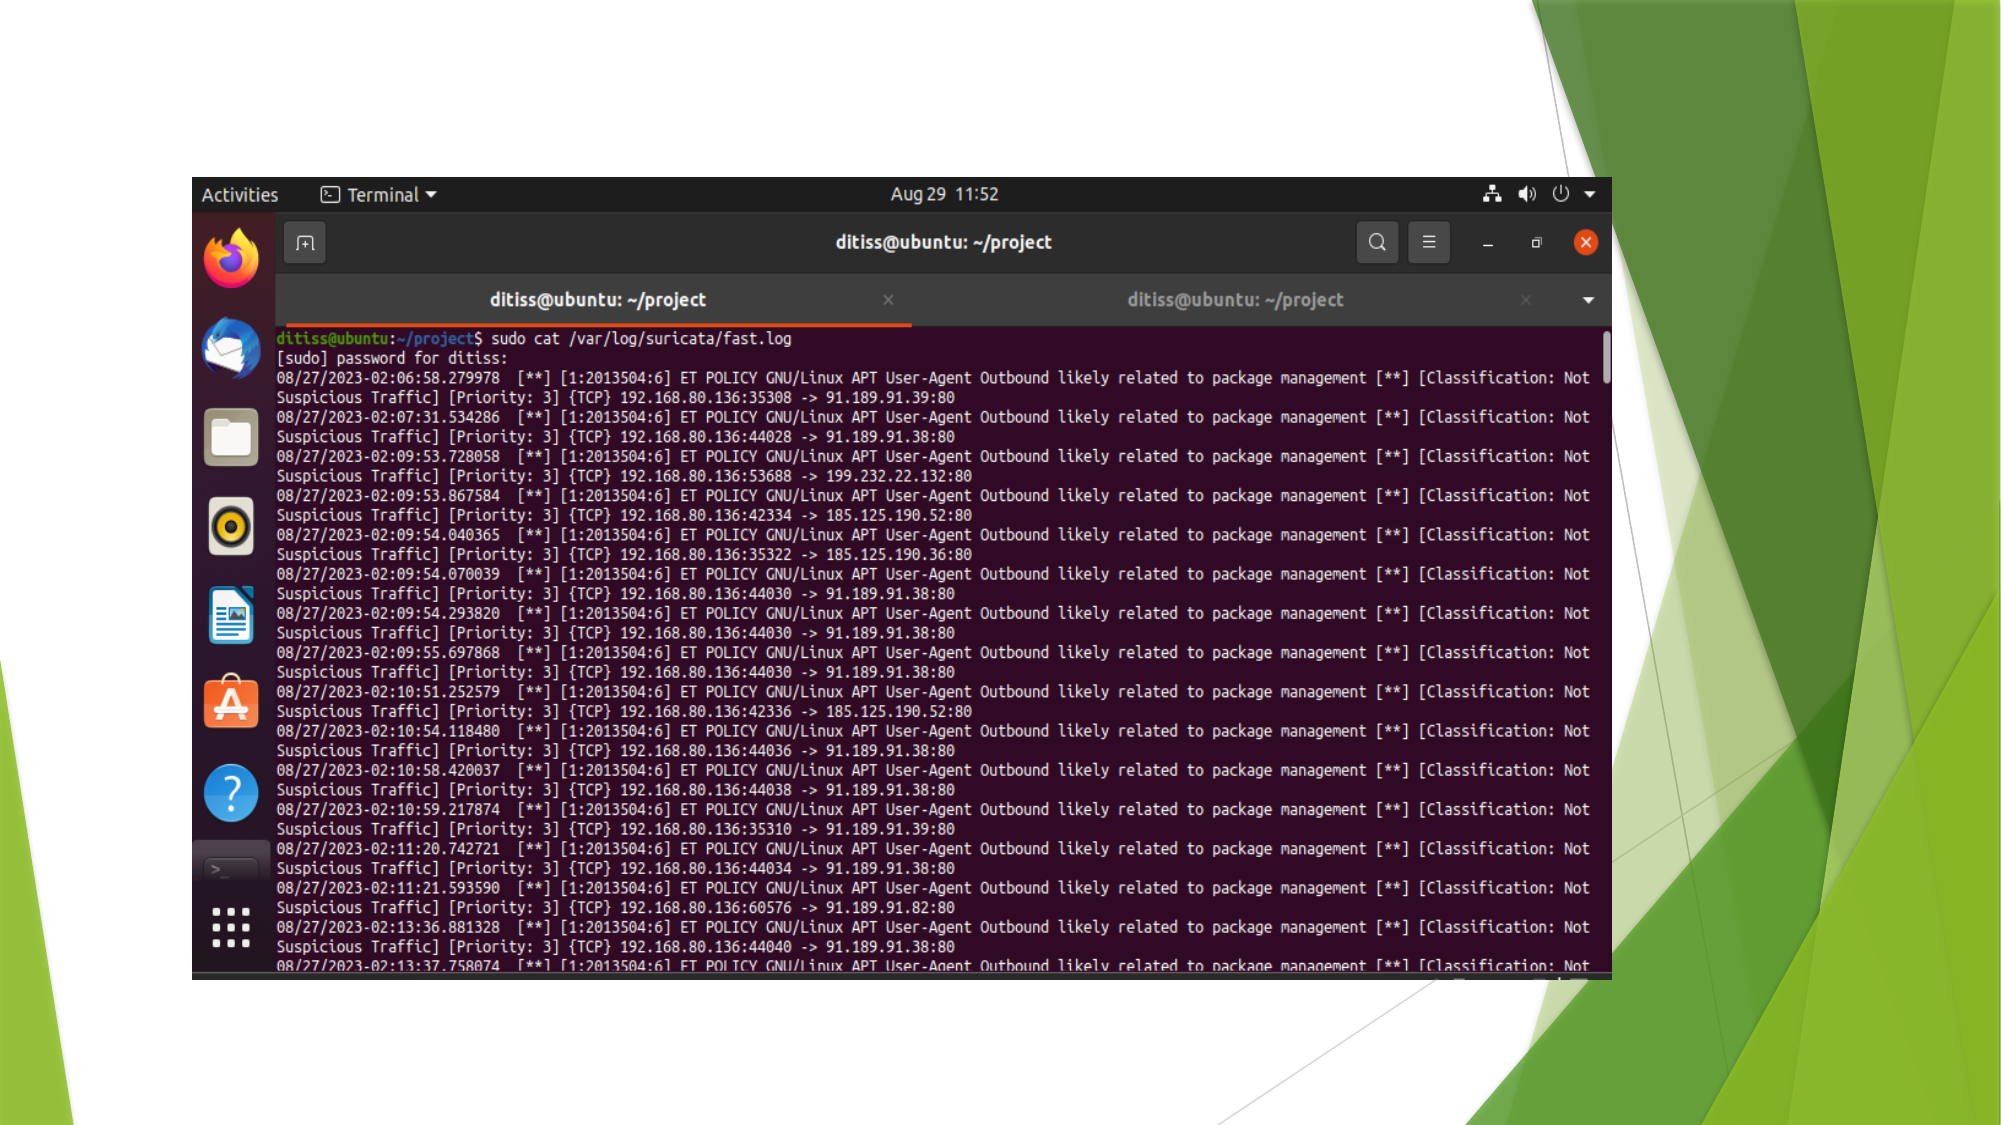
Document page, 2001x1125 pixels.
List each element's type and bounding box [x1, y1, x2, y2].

picture [192, 177, 1612, 980]
